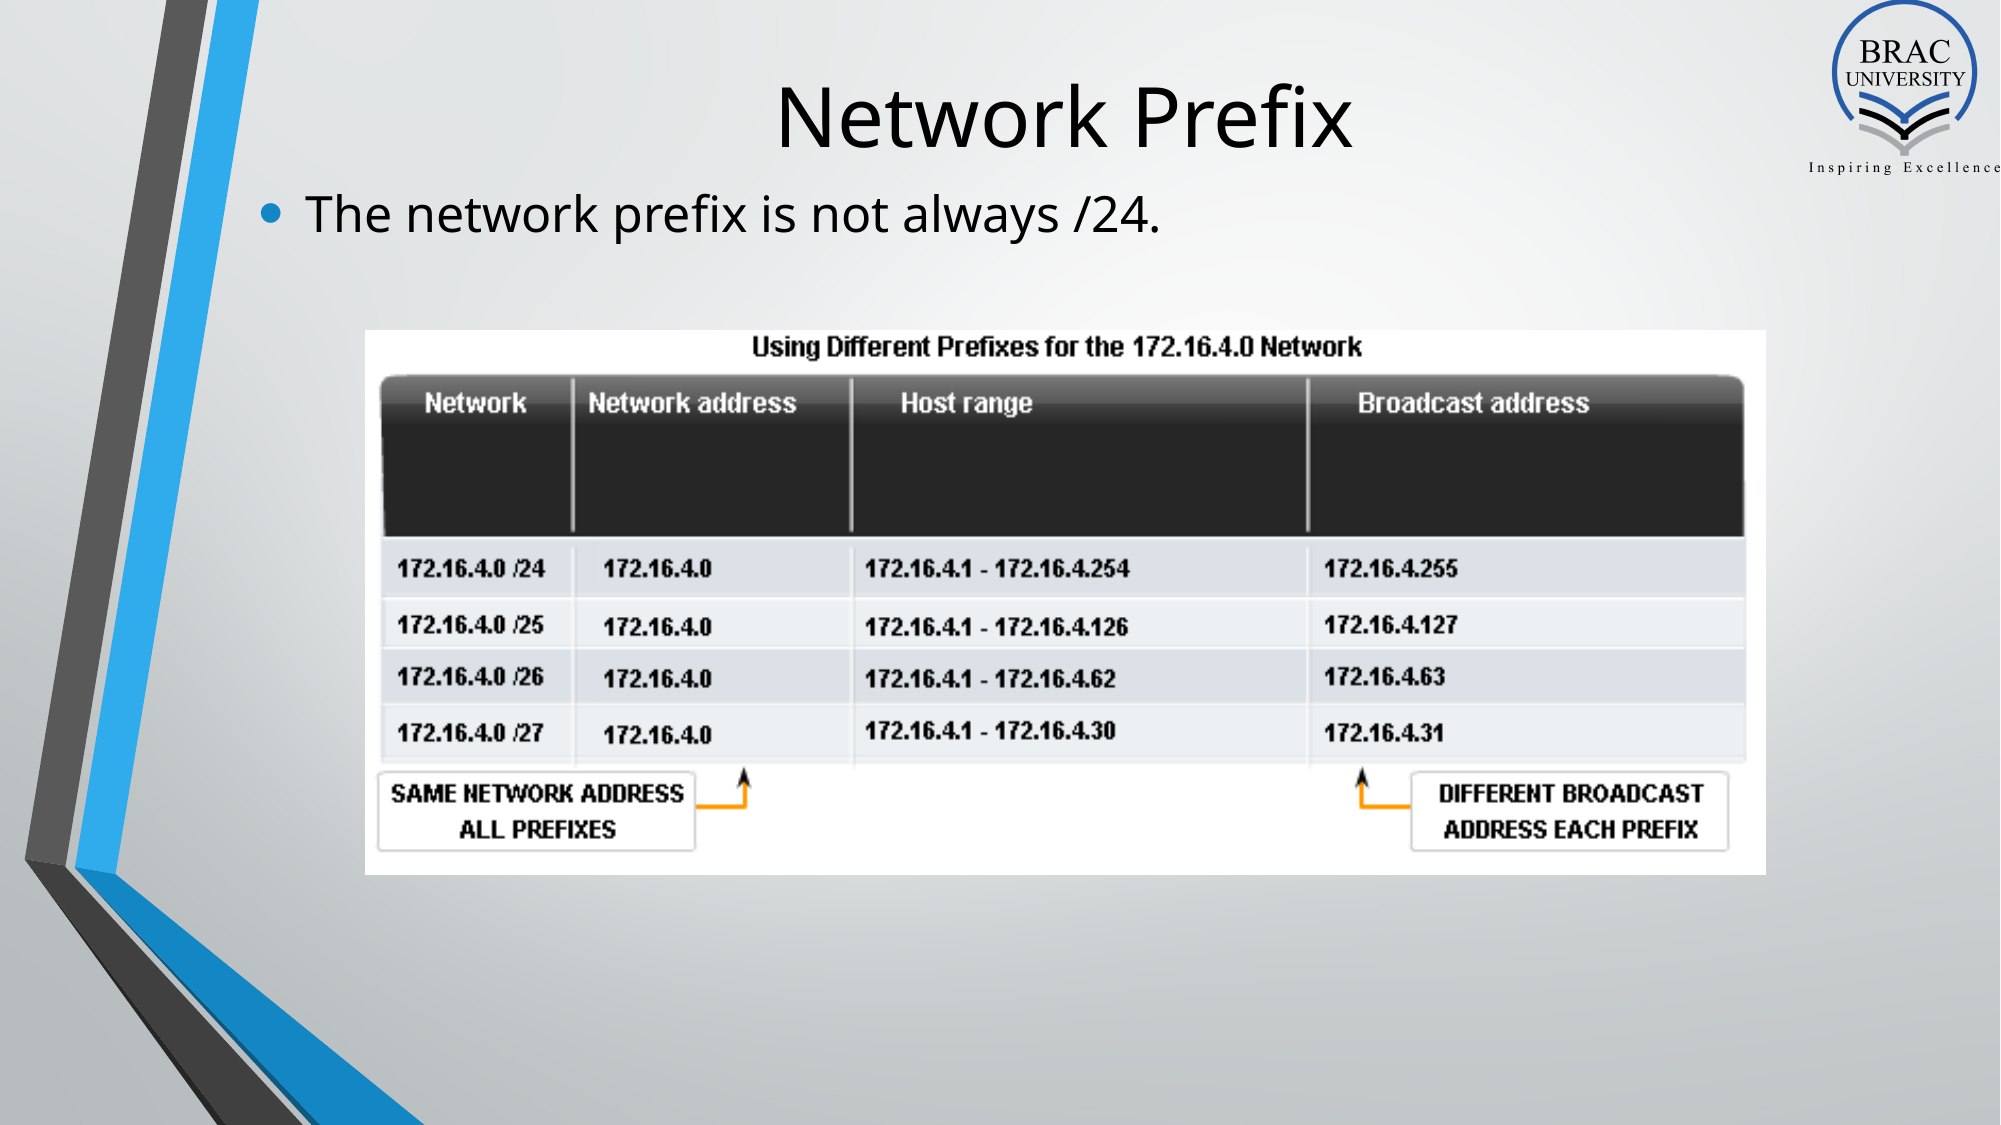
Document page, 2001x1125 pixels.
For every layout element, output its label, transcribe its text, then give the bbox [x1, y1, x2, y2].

title Network Prefix [243, 53, 1808, 174]
picture [364, 330, 1766, 875]
list The network prefix is not always /24. [243, 174, 1887, 950]
picture [1808, 0, 2000, 176]
